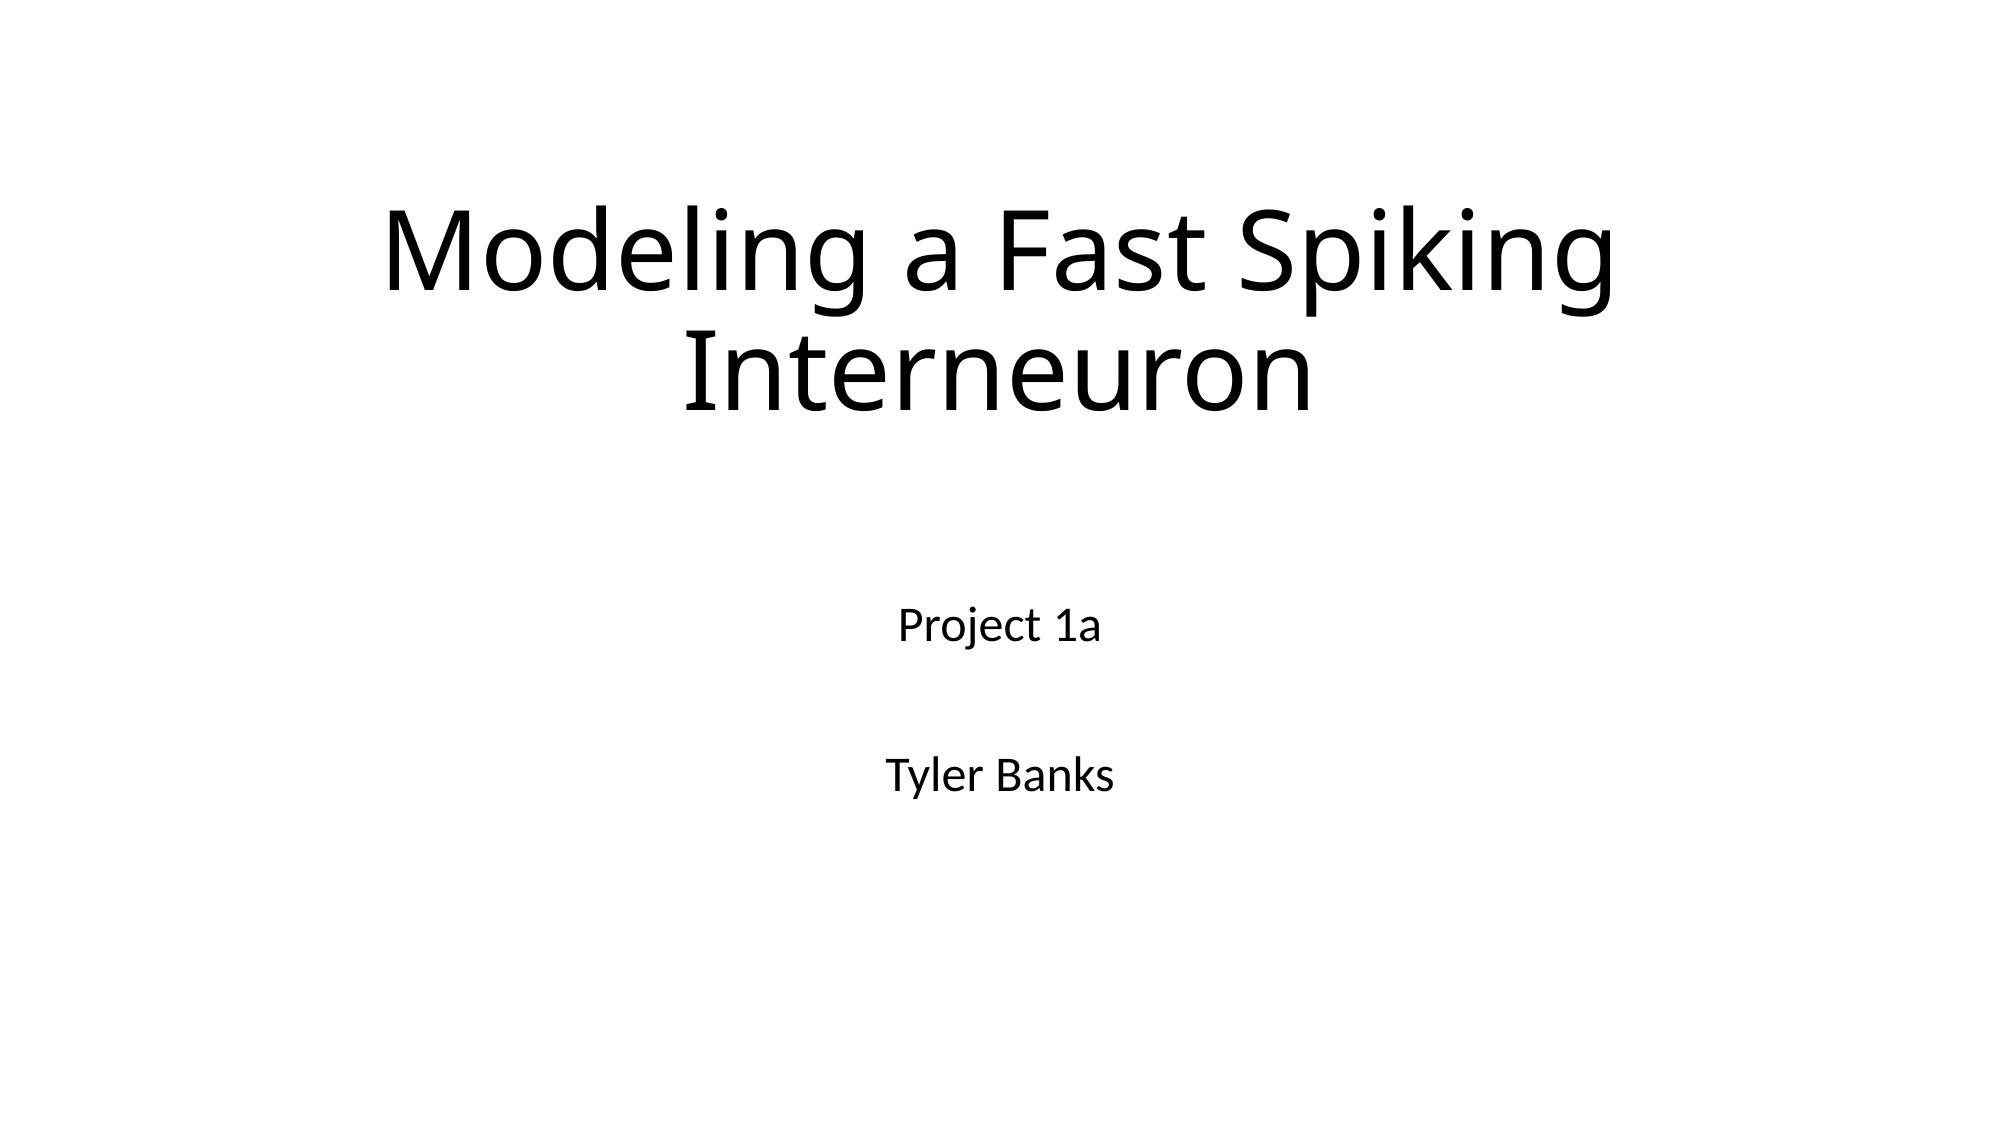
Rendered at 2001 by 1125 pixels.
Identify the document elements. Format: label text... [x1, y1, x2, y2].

title Modeling a Fast Spiking Interneuron [249, 184, 1750, 576]
subtitle Project 1a Tyler Banks [249, 590, 1750, 863]
